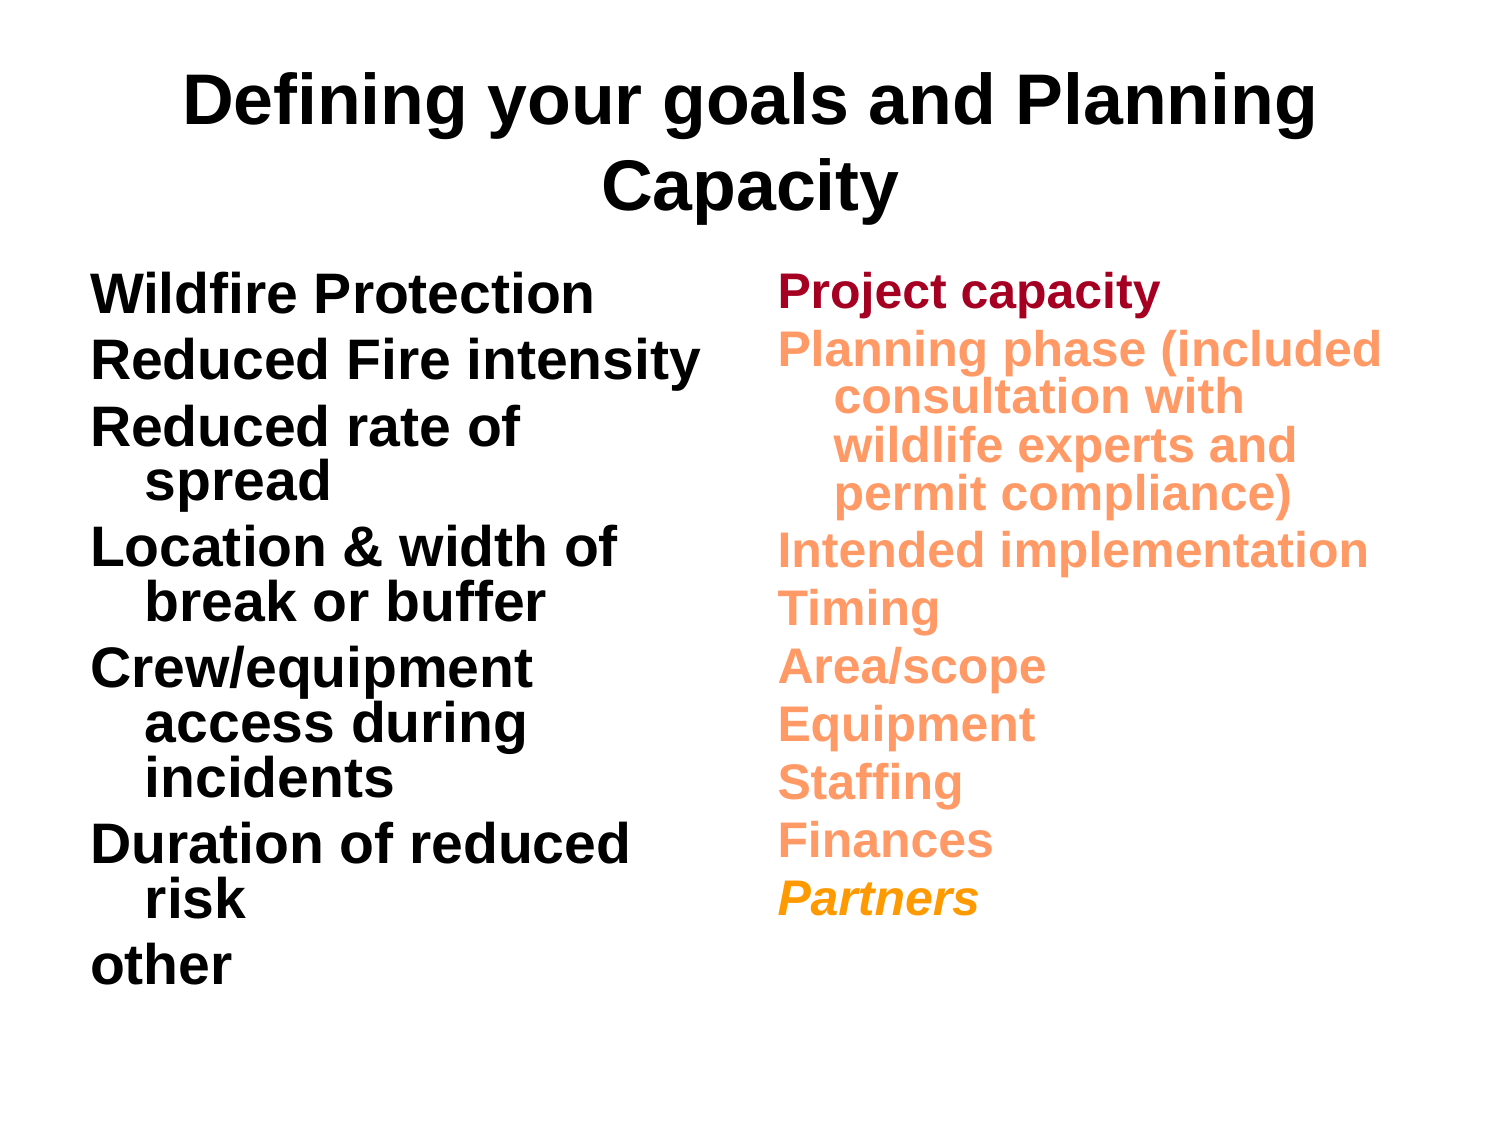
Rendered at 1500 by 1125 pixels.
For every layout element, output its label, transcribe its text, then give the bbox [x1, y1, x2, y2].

text_box Defining your goals and Planning Capacity [74, 45, 1425, 233]
text_box Project capacity Planning phase (included consultation with wildlife experts and permit compliance) Intended implementation Timing Area/scope Equipment Staffing Finances Partners [762, 262, 1425, 1005]
text_box Wildfire Protection Reduced Fire intensity Reduced rate of spread Location & width of break or buffer Crew/equipment access during incidents Duration of reduced risk other [74, 262, 738, 1005]
